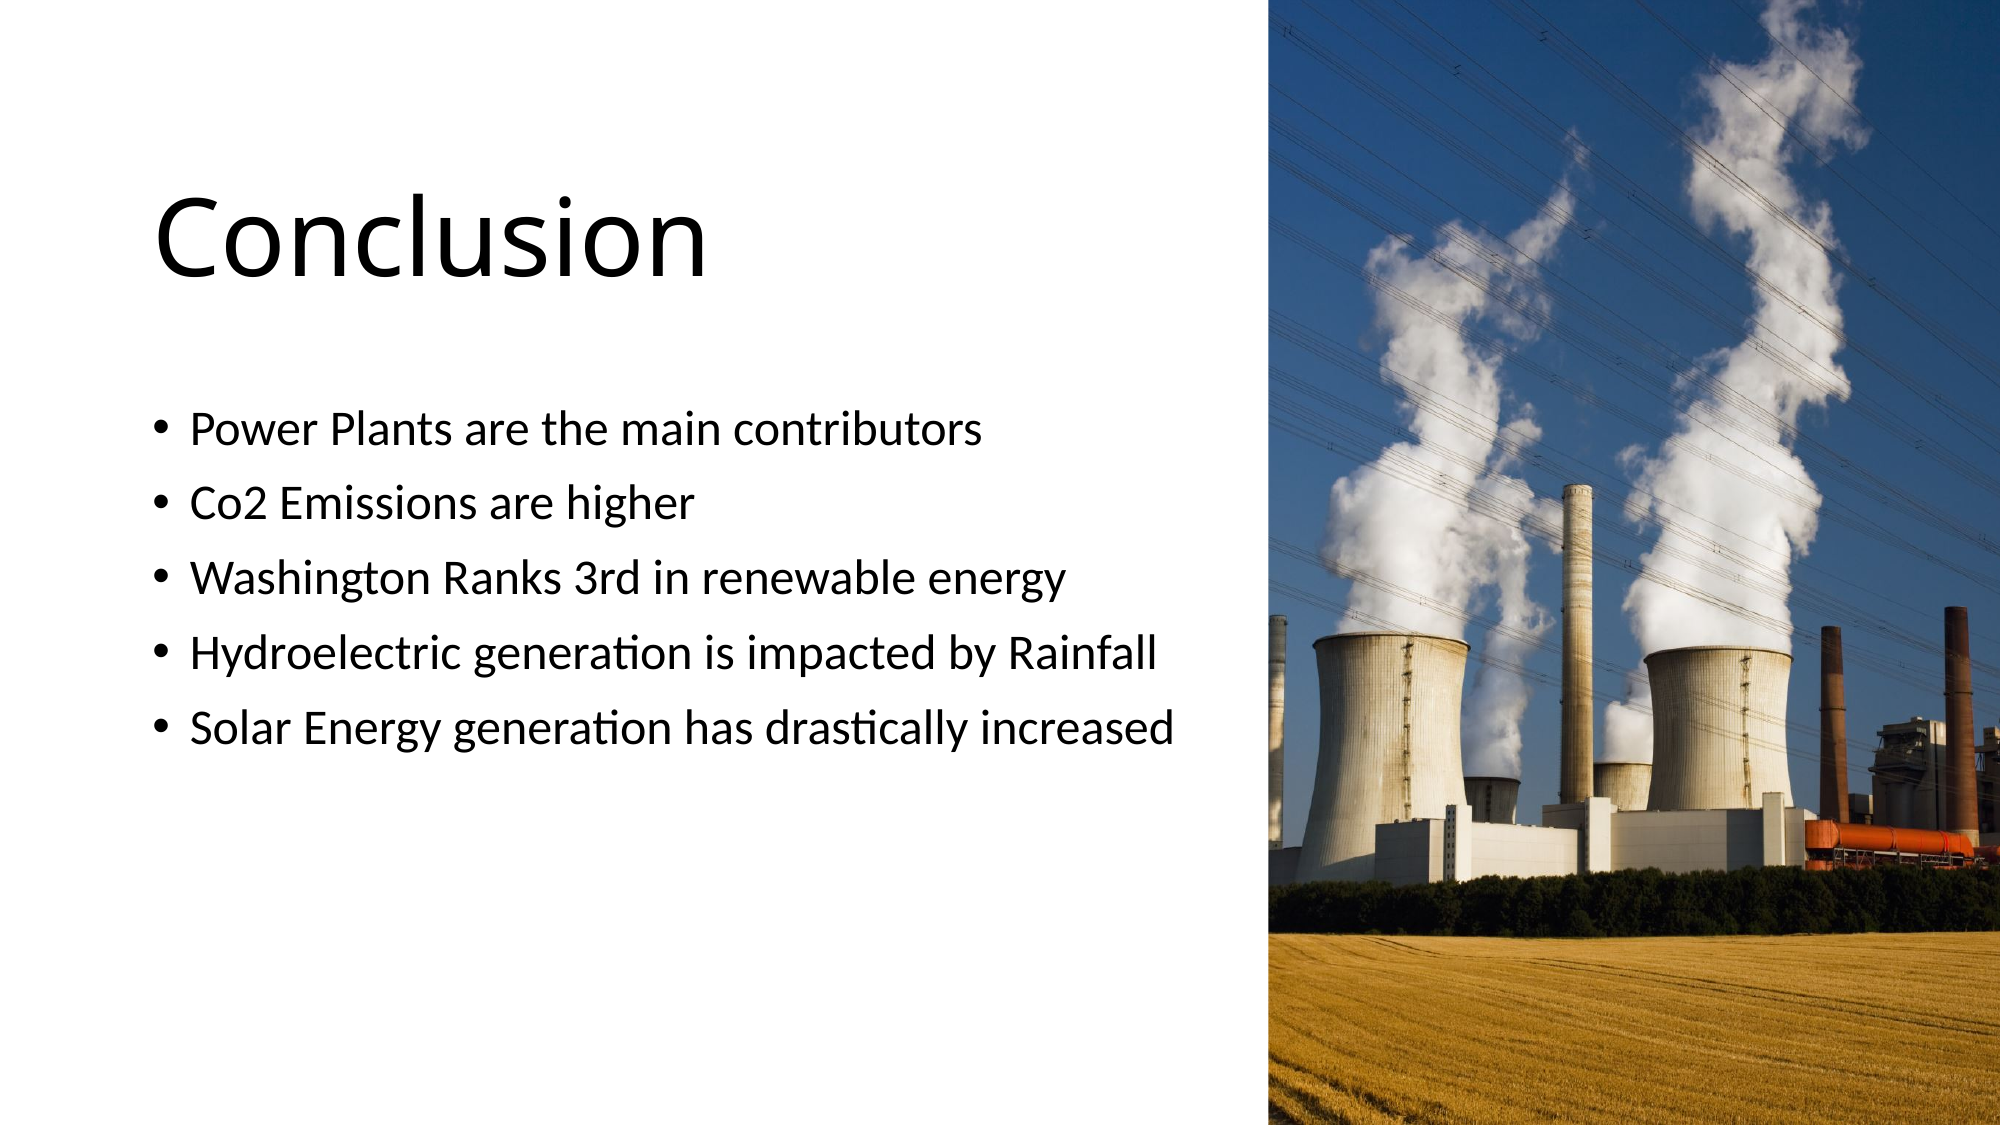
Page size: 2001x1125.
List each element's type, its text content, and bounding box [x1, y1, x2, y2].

list Power Plants are the main contributors Co2 Emissions are higher Washington Ranks 3rd in renewable energy Hydroelectric generation is impacted by Rainfall Solar Energy generation has drastically increased [137, 394, 1239, 813]
title Conclusion [137, 118, 1122, 365]
text_box [0, 0, 1268, 1125]
picture [1268, 0, 2000, 1125]
